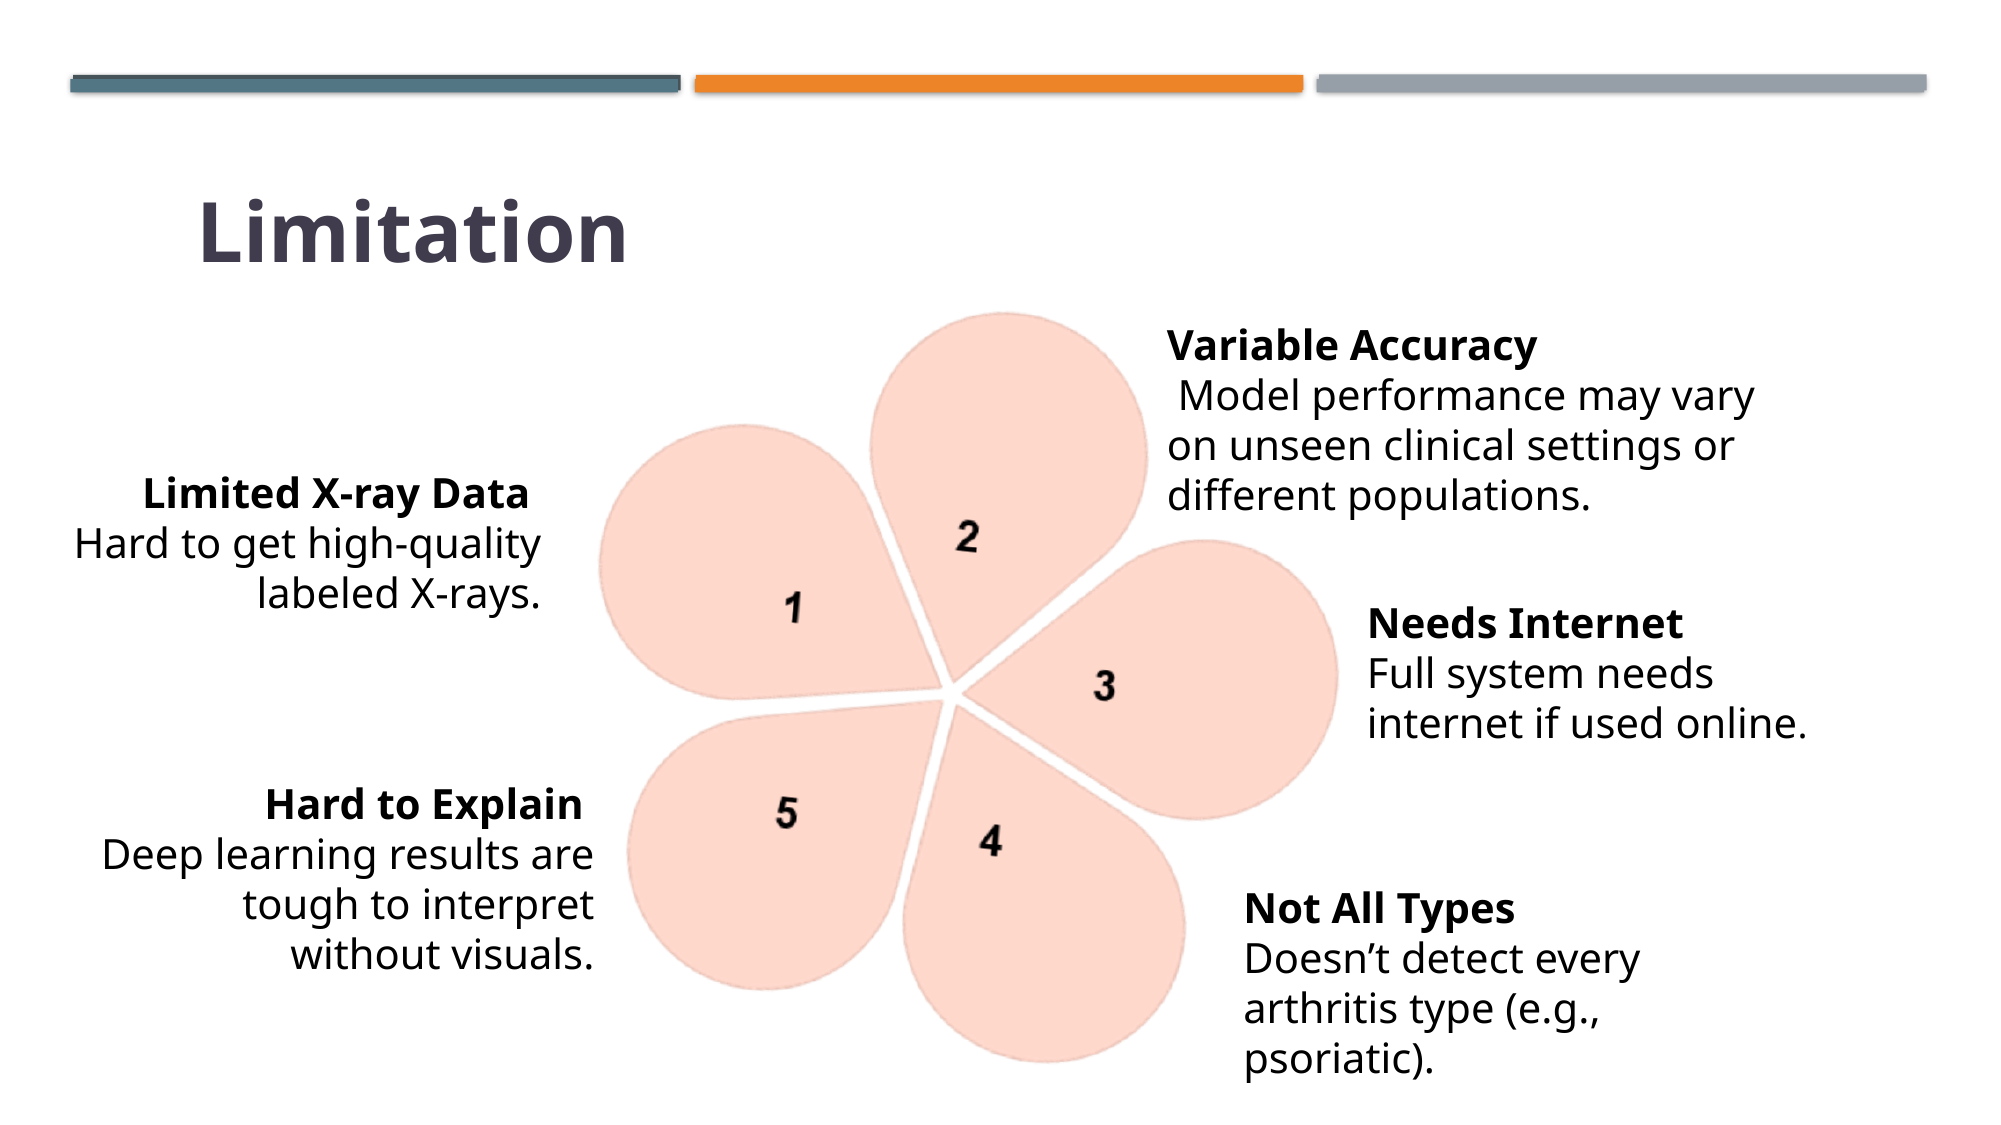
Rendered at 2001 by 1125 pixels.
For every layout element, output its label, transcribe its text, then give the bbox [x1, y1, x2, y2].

text_box Needs Internet Full system needs internet if used online. [1377, 589, 1842, 755]
text_box Not All Types Doesn’t detect every arthritis type (e.g., psoriatic). [1228, 874, 1771, 1090]
title Limitation [47, 98, 780, 287]
text_box Variable Accuracy Model performance may vary on unseen clinical settings or different populations. [1377, 311, 1771, 527]
picture [503, 271, 1388, 1104]
text_box Hard to Explain Deep learning results are tough to interpret without visuals. [67, 770, 530, 986]
text_box Limited X-ray Data Hard to get high-quality labeled X-rays. [30, 459, 530, 625]
